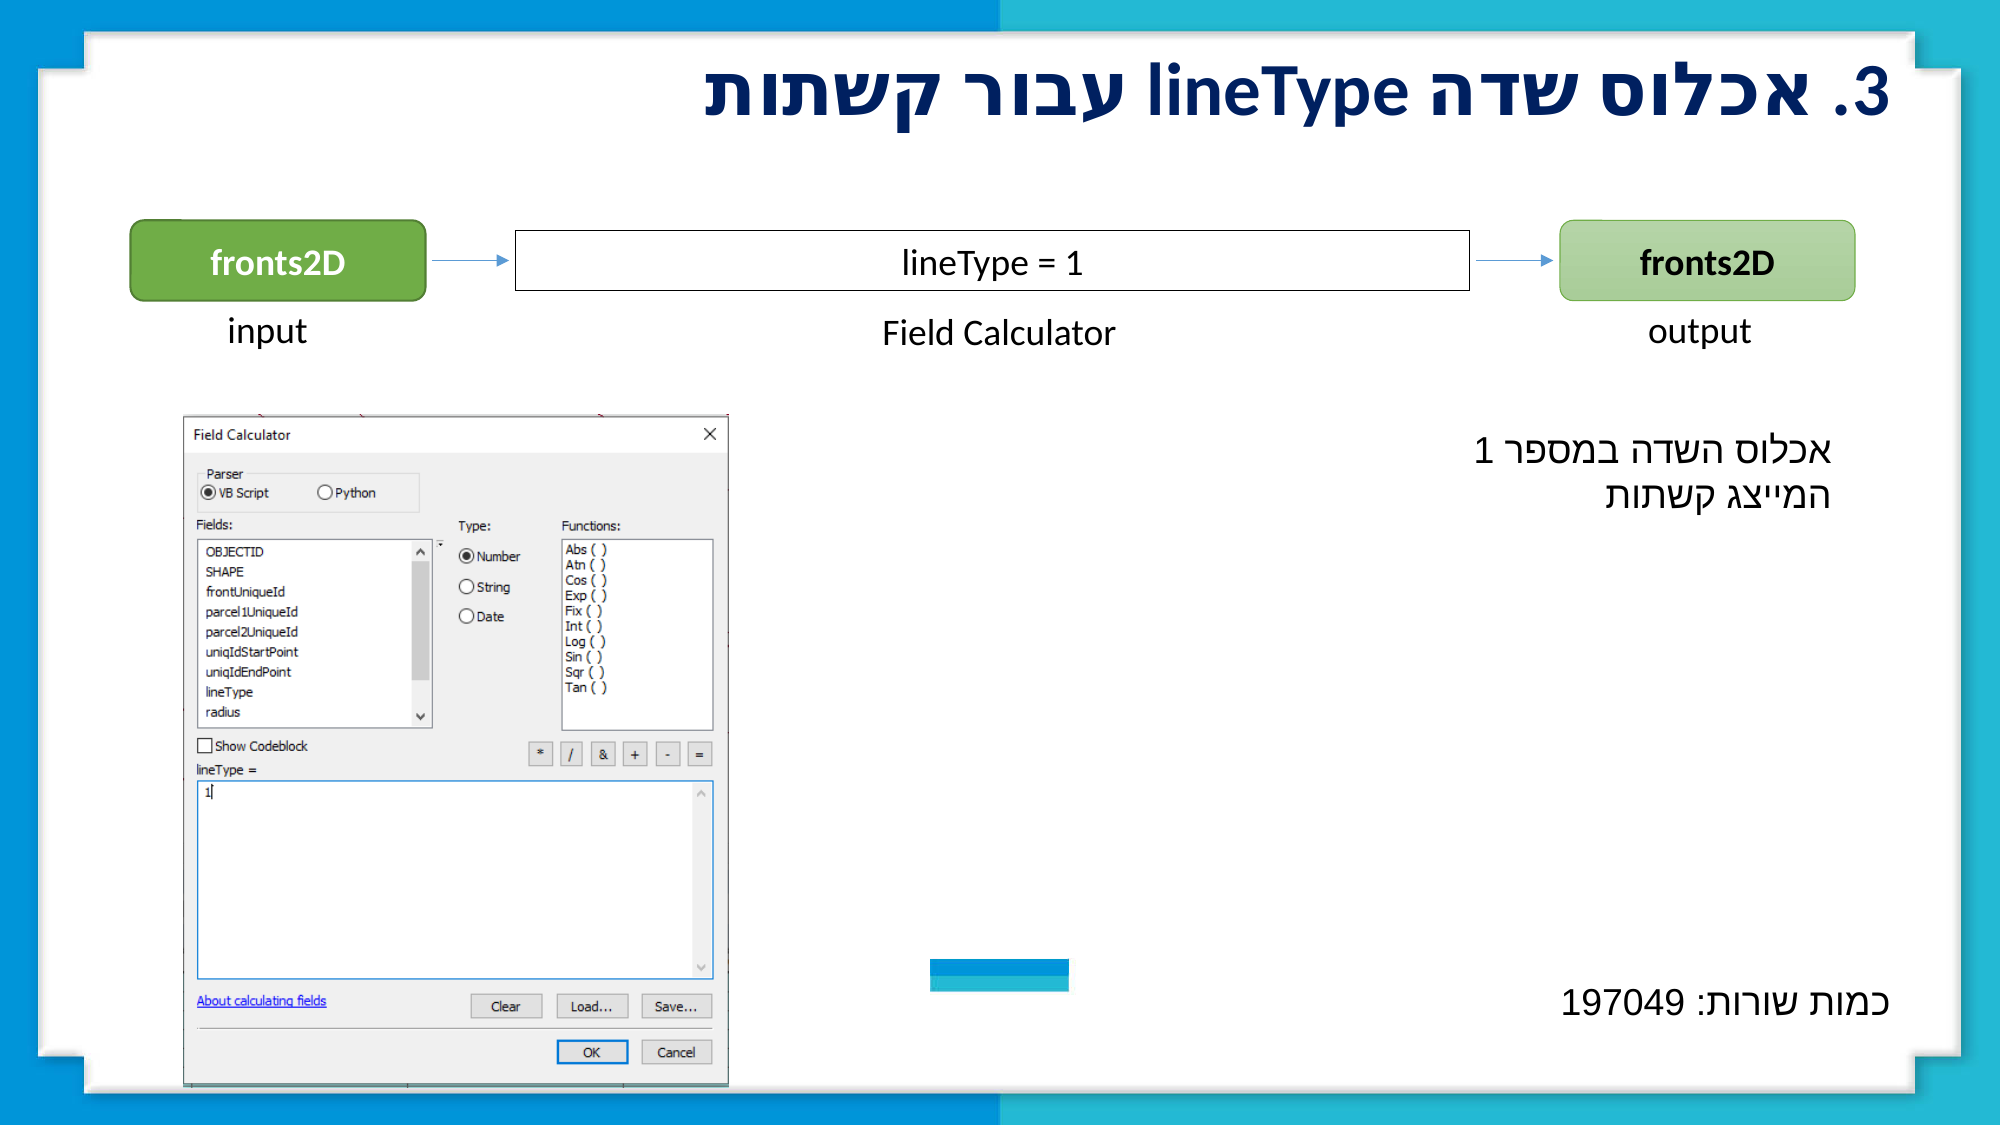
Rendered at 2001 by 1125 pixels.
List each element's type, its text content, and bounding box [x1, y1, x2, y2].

text_box Field Calculator [761, 301, 1238, 361]
text_box input [212, 298, 343, 358]
text_box 3. אכלוס שדה lineType עבור קשתות [93, 40, 1906, 143]
text_box lineType = 1 [515, 230, 1470, 291]
text_box fronts2D [129, 219, 427, 302]
text_box כמות שורות: 197049 [1476, 970, 1906, 1031]
picture [38, 0, 2000, 1125]
text_box אכלוס השדה במספר 1 המייצג קשתות [1369, 418, 1847, 524]
text_box fronts2D [1559, 219, 1856, 302]
text_box output [1633, 298, 1782, 358]
